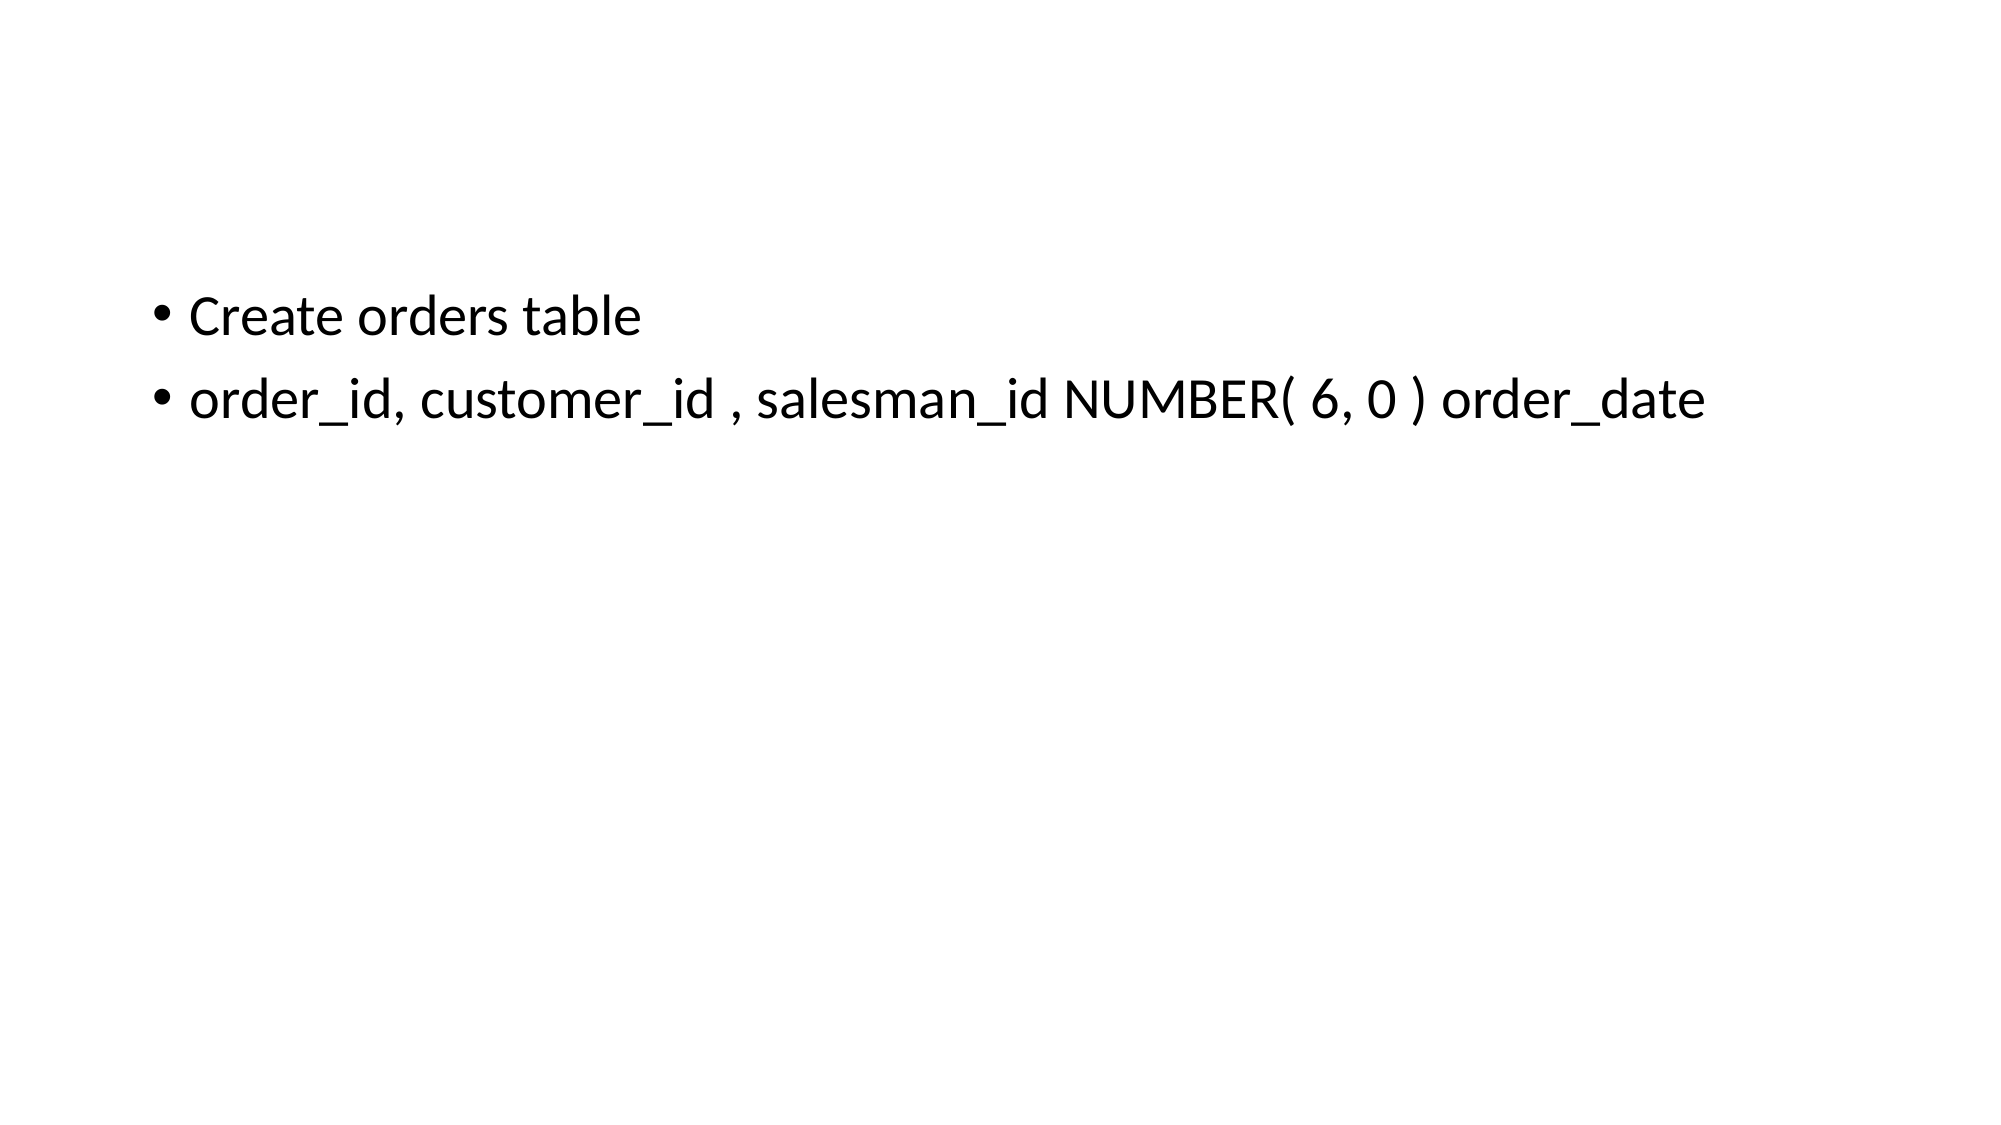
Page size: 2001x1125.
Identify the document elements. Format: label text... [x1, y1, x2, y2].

list Create orders table order_id, customer_id , salesman_id NUMBER( 6, 0 ) order_date [137, 277, 1863, 992]
